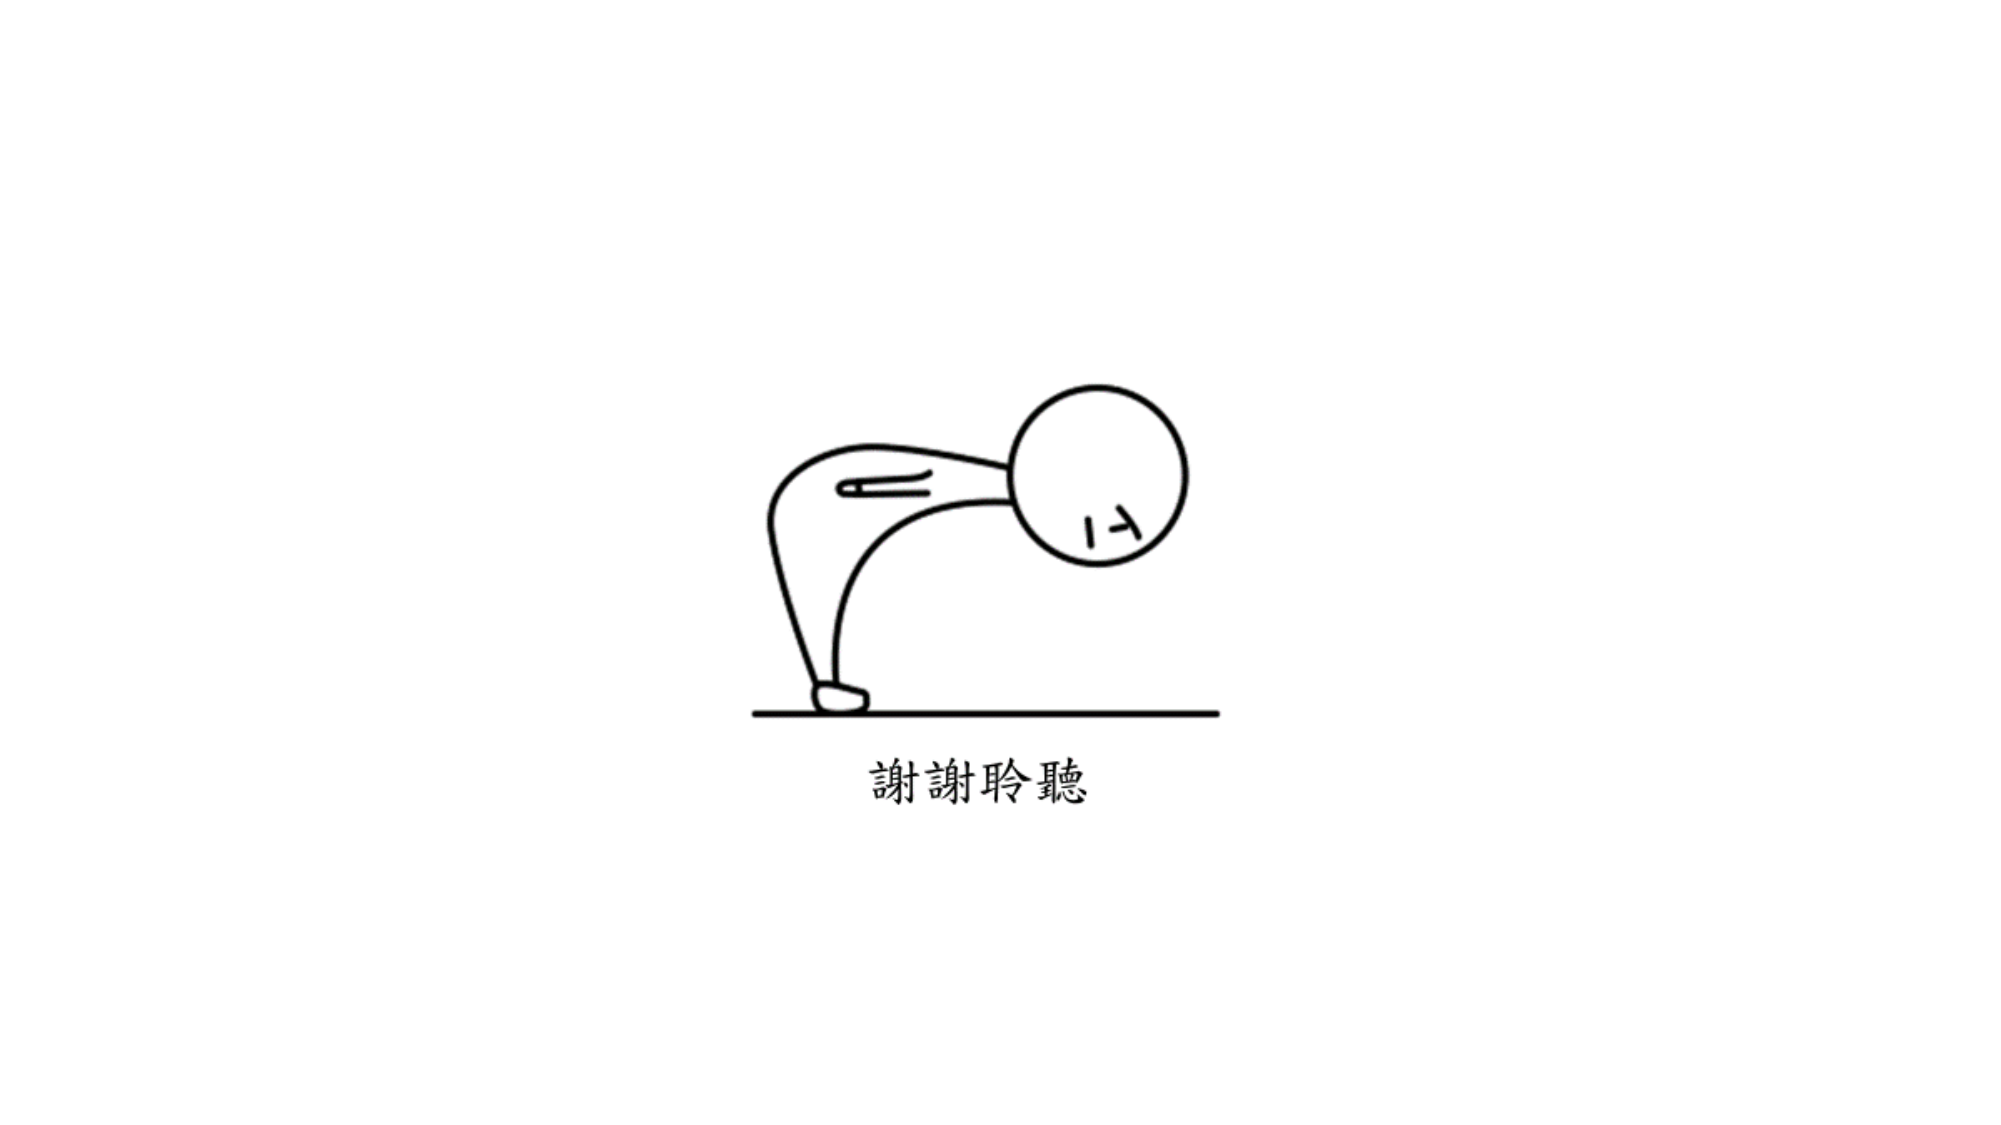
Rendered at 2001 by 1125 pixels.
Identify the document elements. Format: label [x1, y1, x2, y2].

picture [354, 261, 1689, 1012]
